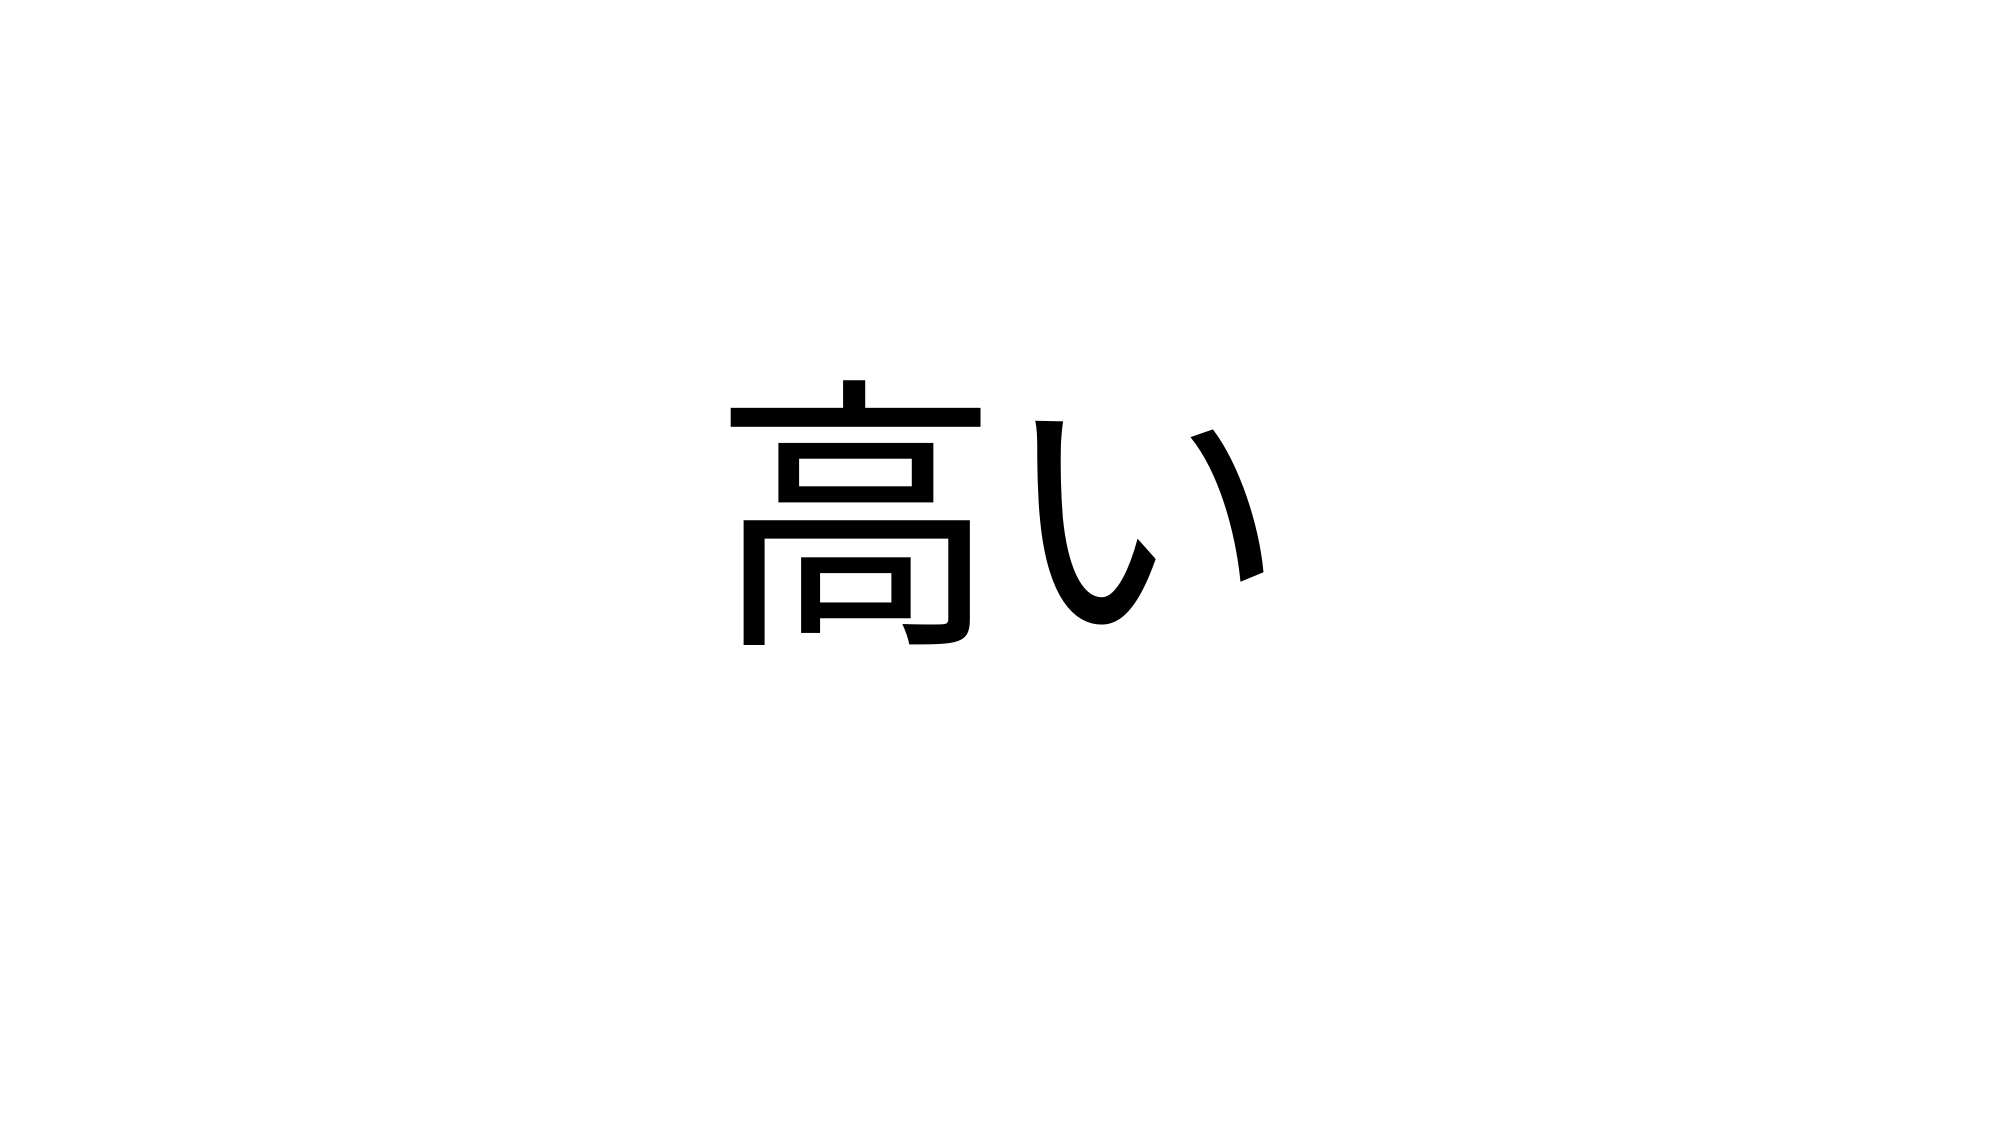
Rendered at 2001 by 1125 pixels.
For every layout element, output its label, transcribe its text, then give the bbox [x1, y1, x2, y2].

title 高い [137, 59, 1863, 999]
